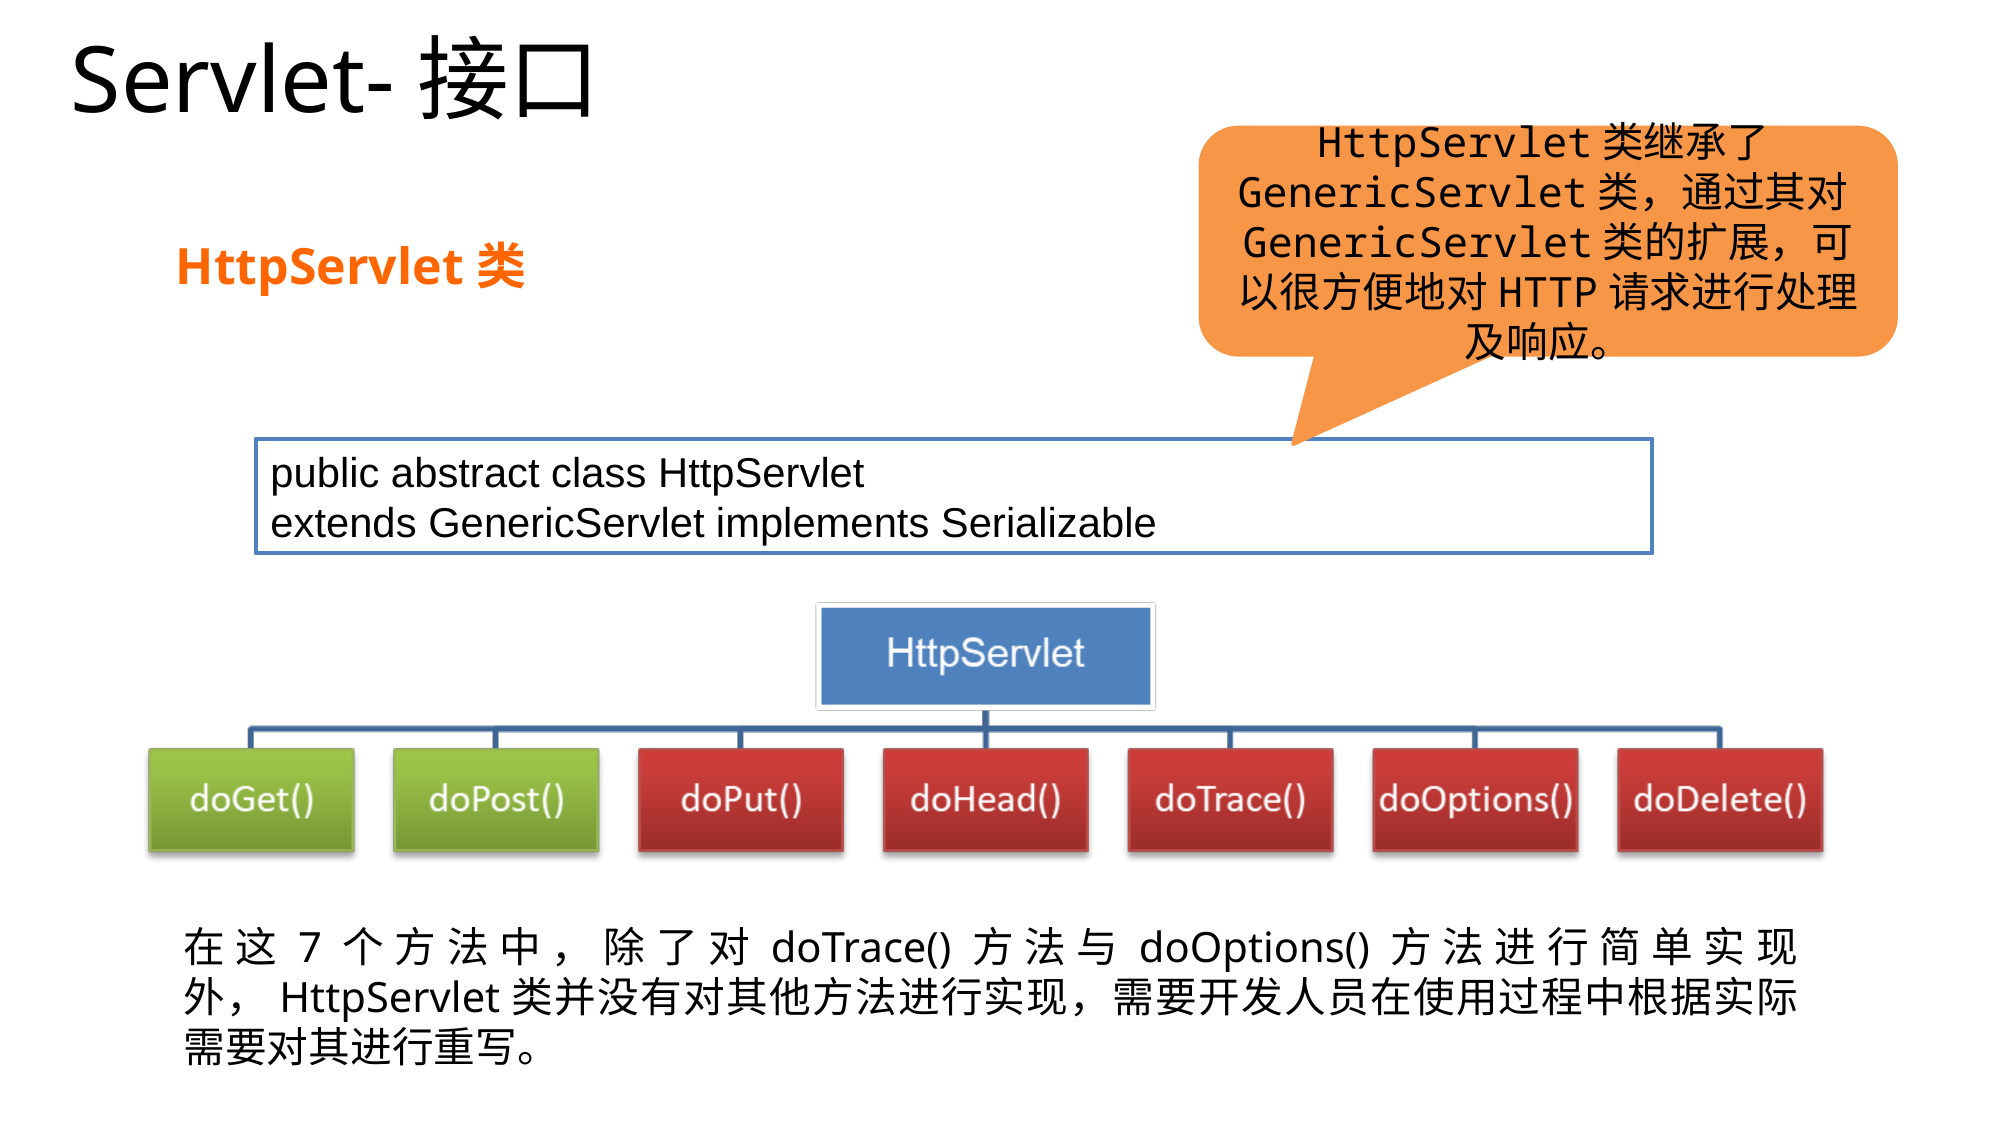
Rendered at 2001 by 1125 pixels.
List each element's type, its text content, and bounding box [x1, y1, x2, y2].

text_box 在这7个方法中，除了对doTrace()方法与doOptions()方法进行简单实现外，HttpServlet类并没有对其他方法进行实现，需要开发人员在使用过程中根据实际需要对其进行重写。 [168, 913, 1813, 1079]
text_box Servlet-接口 [55, 24, 909, 142]
text_box HttpServlet类 [164, 206, 753, 323]
text_box HttpServlet类继承了GenericServlet类，通过其对GenericServlet类的扩展，可以很方便地对HTTP请求进行处理及响应。 [1200, 127, 1896, 444]
picture [138, 580, 1843, 876]
text_box public abstract class HttpServlet extends GenericServlet implements Serializable [255, 438, 1653, 554]
